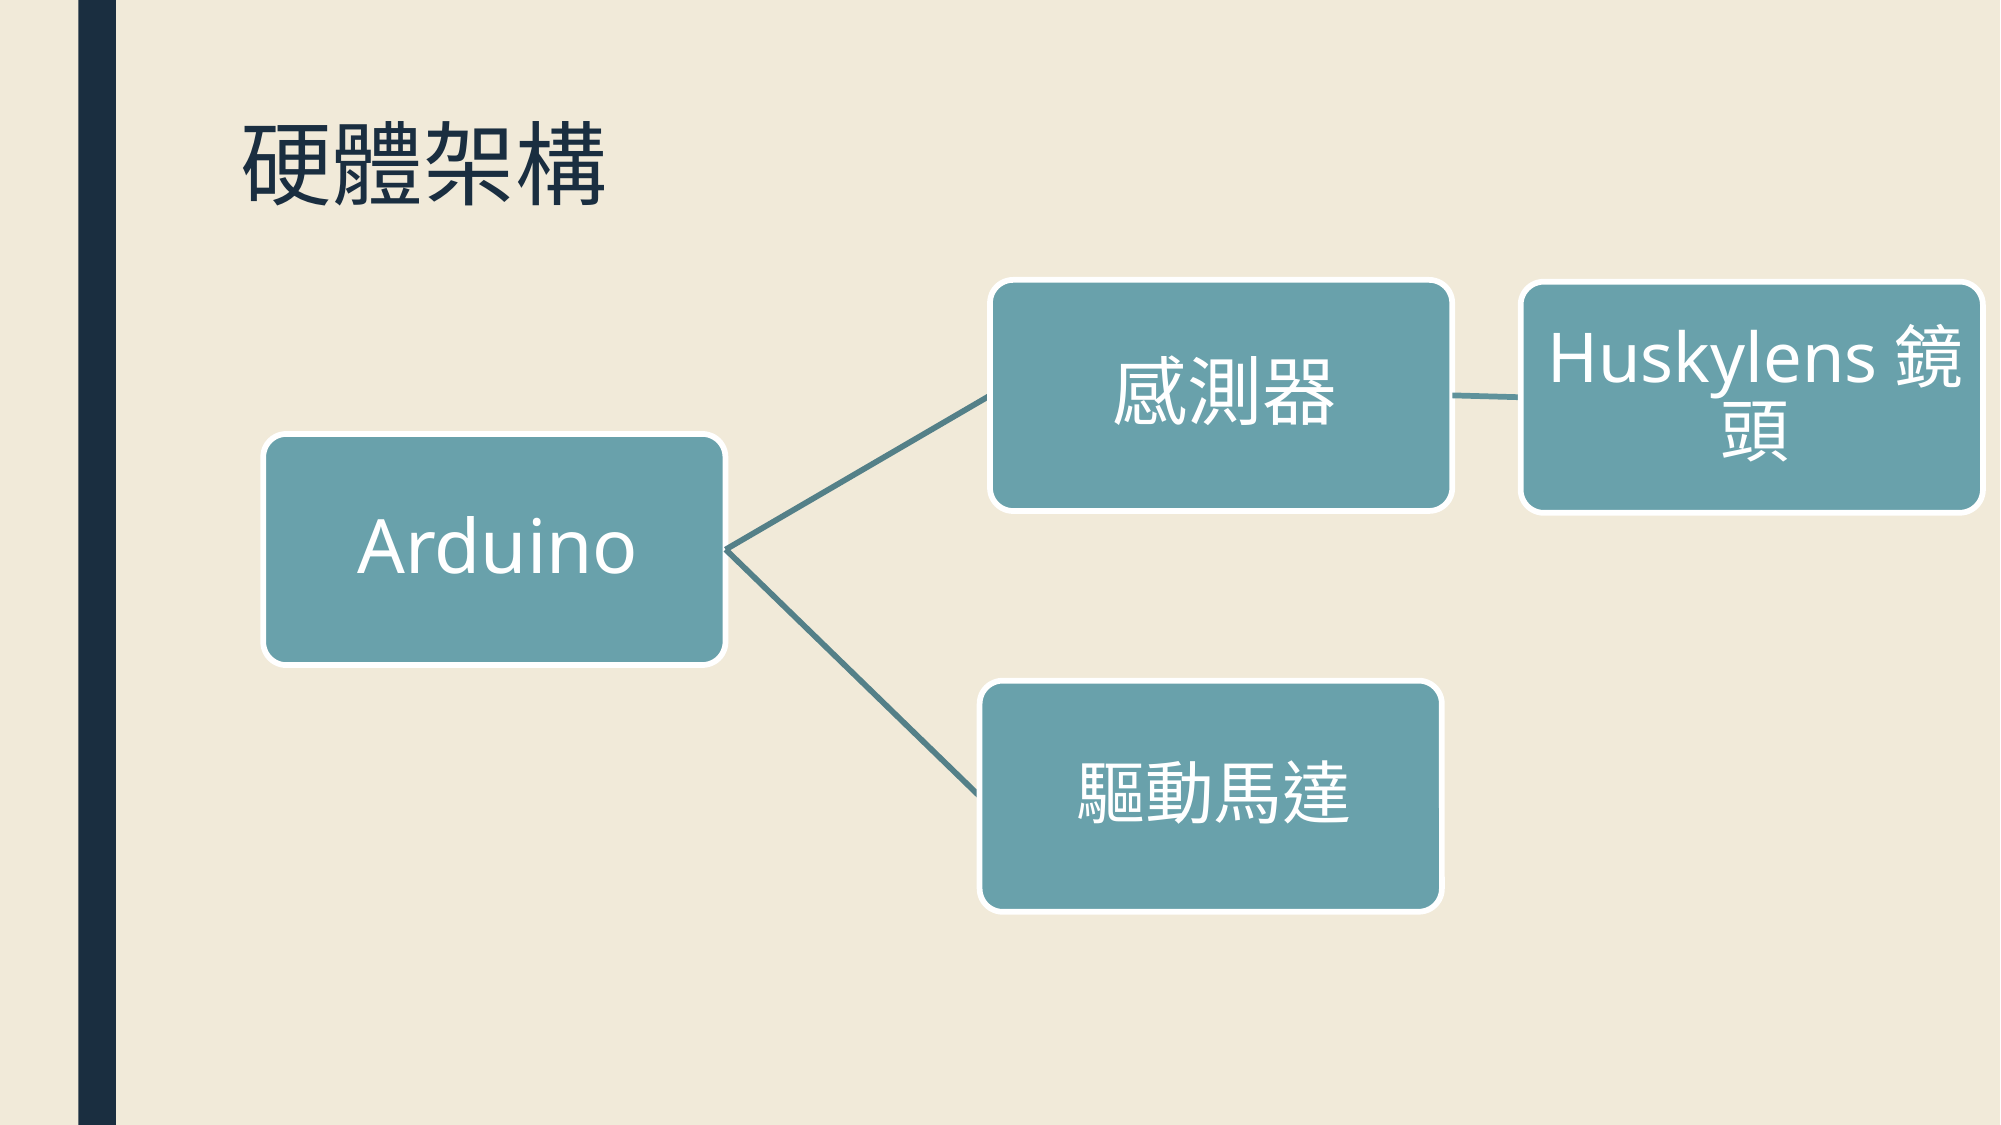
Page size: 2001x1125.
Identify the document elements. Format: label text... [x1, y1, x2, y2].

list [224, 236, 1983, 963]
title 硬體架構 [225, 112, 1800, 236]
